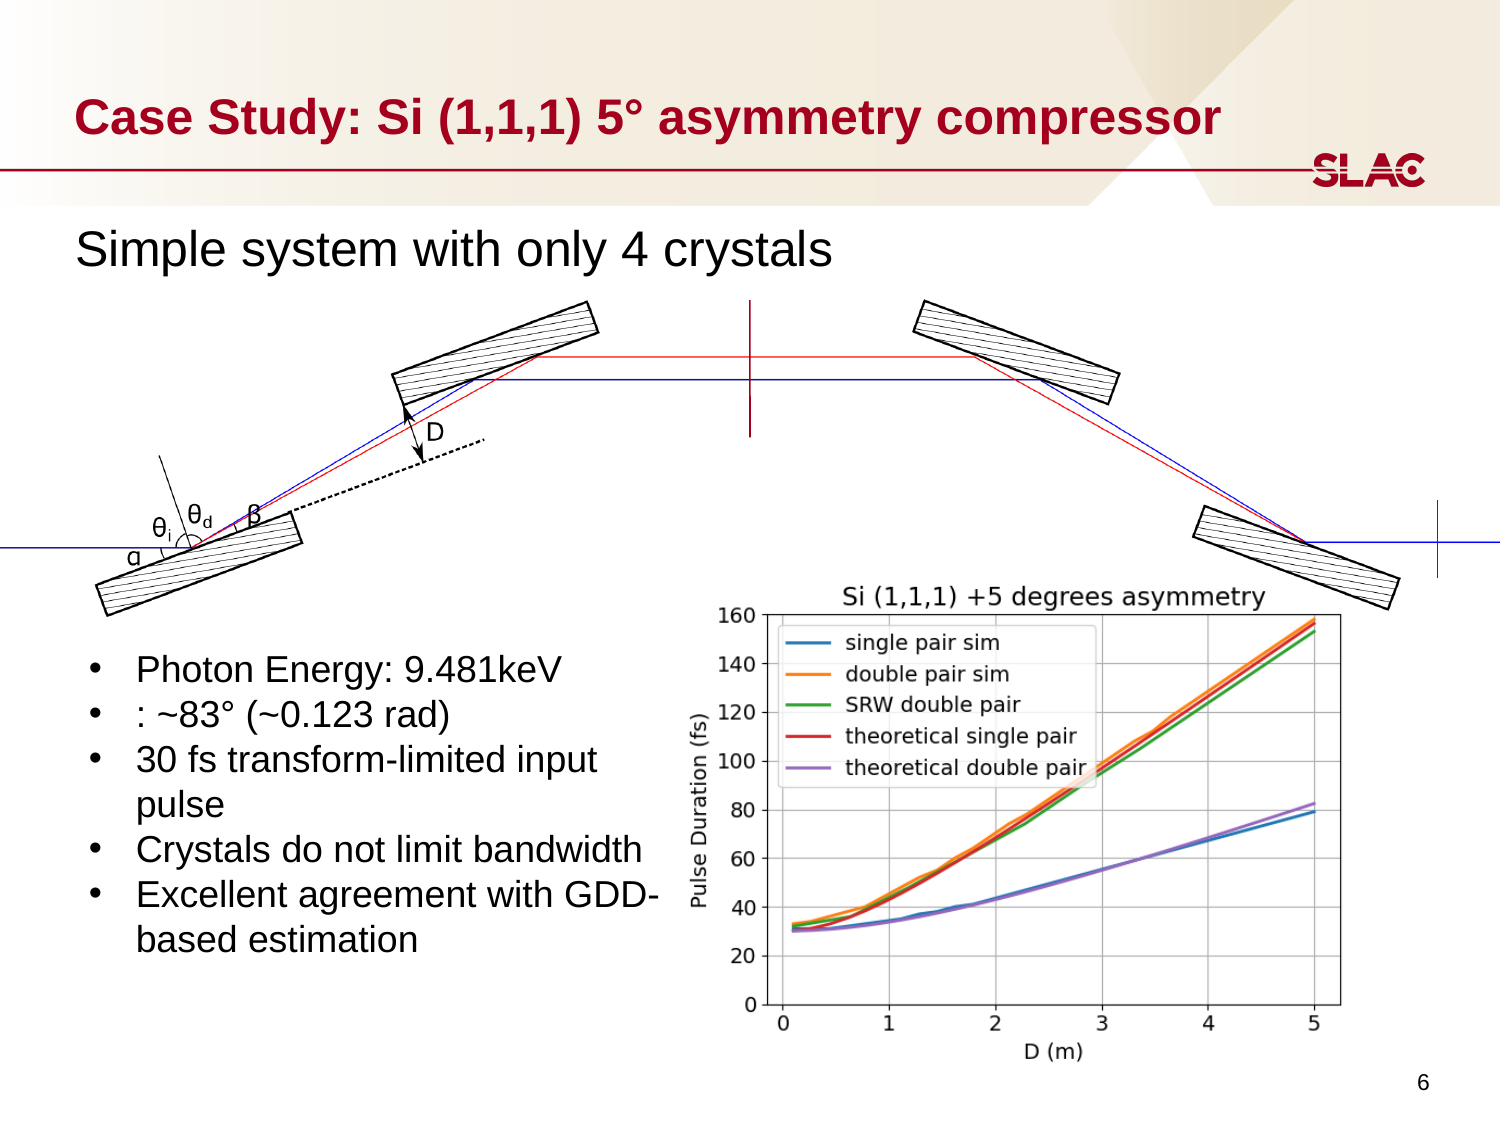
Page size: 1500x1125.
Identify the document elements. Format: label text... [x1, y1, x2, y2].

list Simple system with only 4 crystals [75, 203, 1406, 298]
picture [0, 0, 1500, 206]
title Case Study: Si (1,1,1) 5° asymmetry compressor [74, 21, 1404, 145]
slide_number 6 [1405, 1036, 1458, 1125]
picture [0, 299, 1500, 1085]
